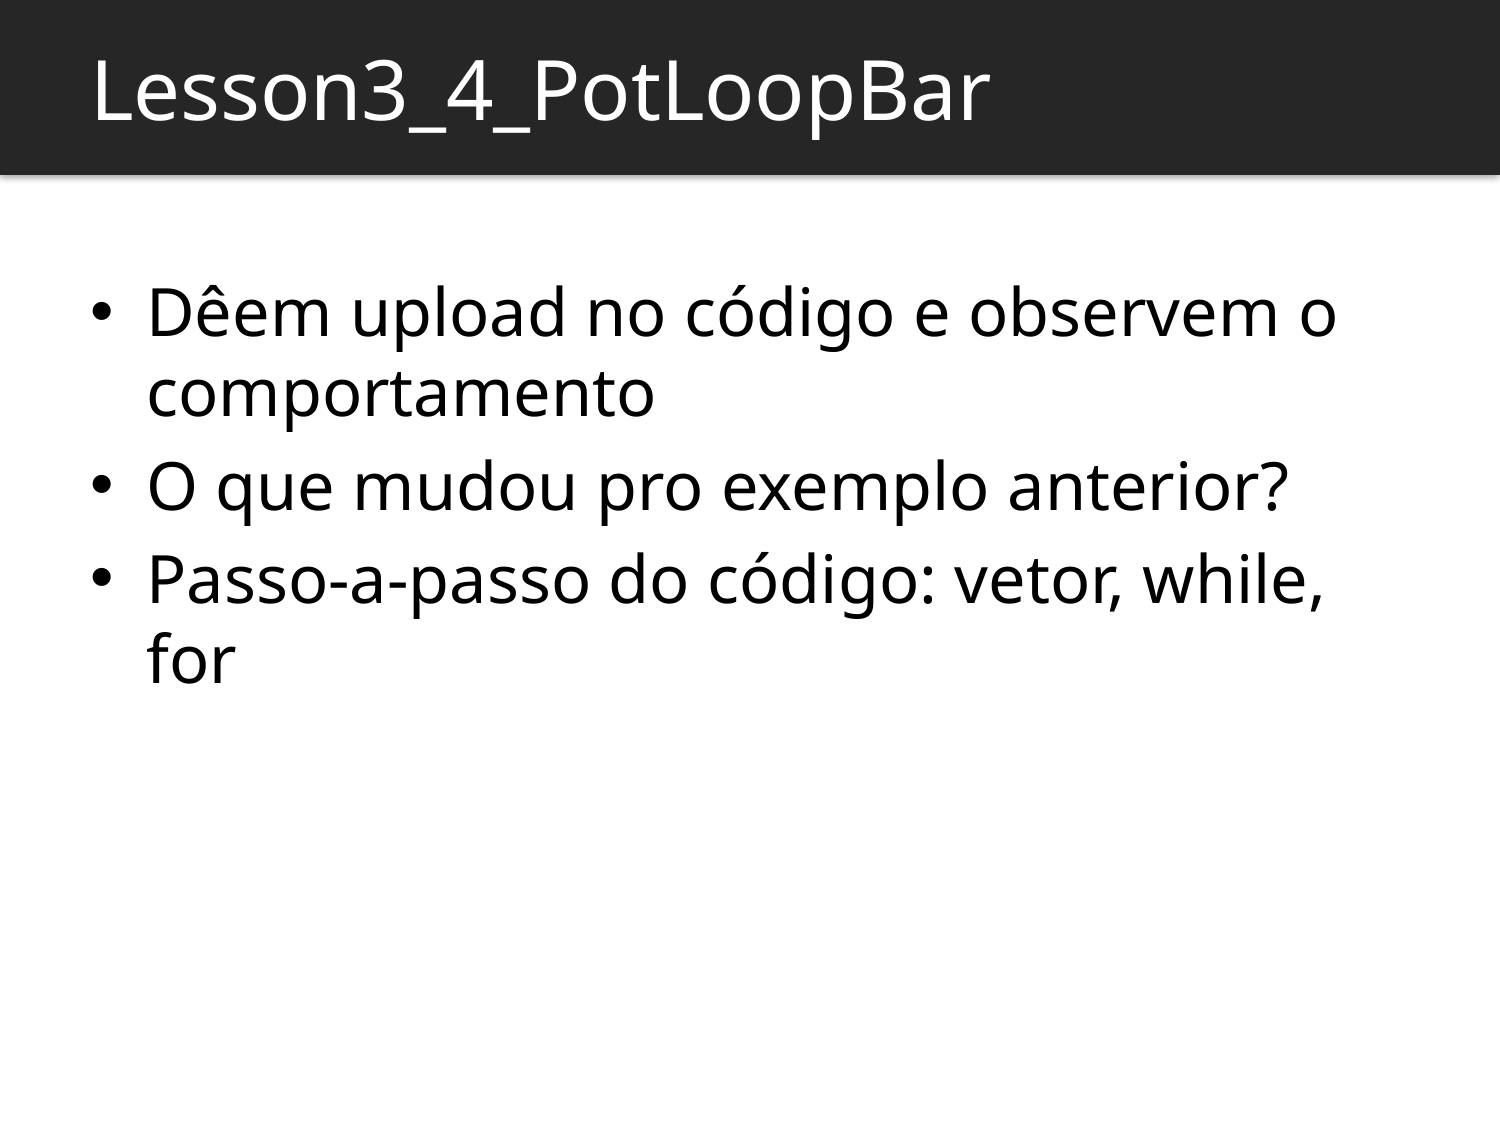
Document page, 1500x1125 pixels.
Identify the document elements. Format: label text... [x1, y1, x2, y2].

list Dêem upload no código e observem o comportamento O que mudou pro exemplo anterior? Passo-a-passo do código: vetor, while, for [75, 262, 1425, 869]
text_box Lesson3_4_PotLoopBar [74, 0, 1425, 175]
text_box [0, 0, 1500, 176]
